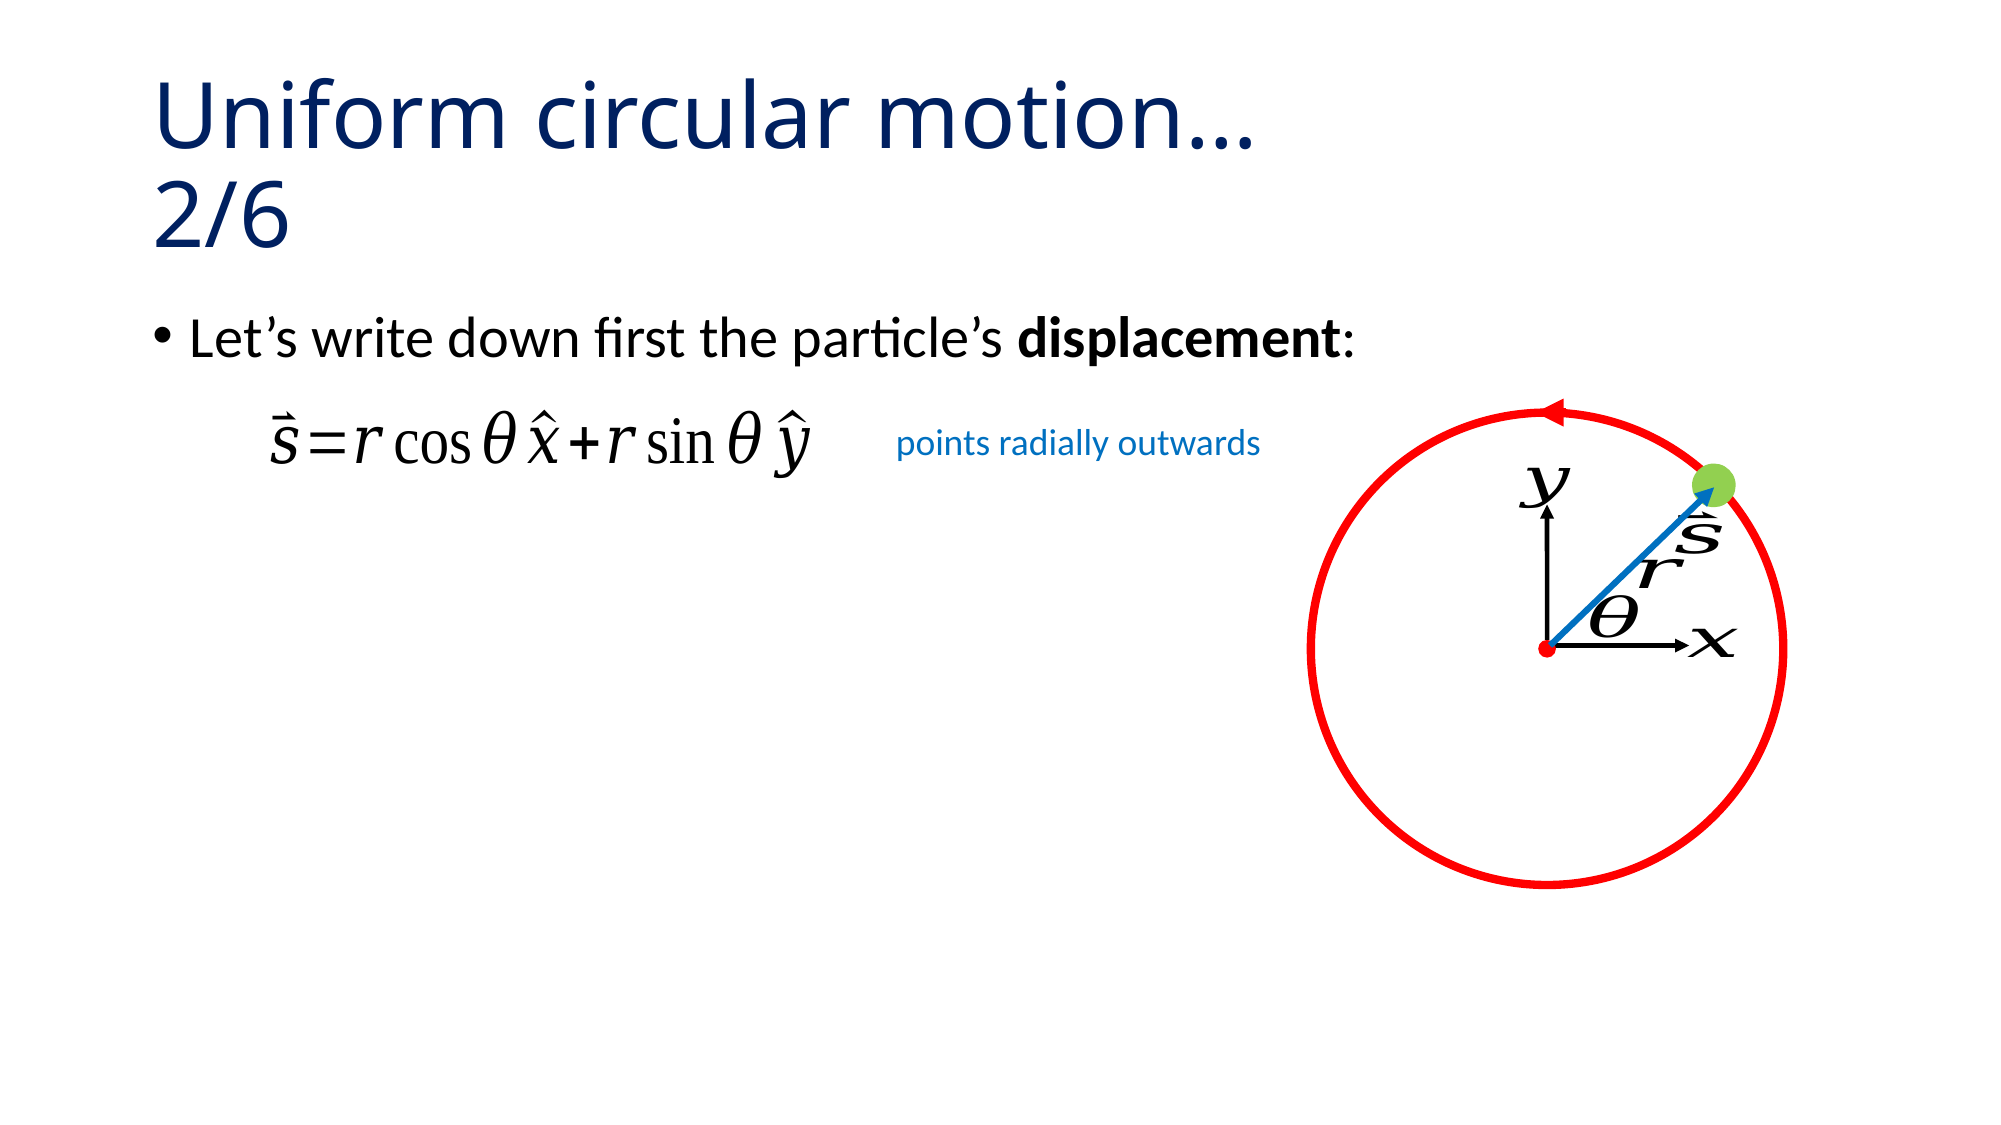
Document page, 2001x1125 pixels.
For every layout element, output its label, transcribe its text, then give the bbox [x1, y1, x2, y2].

text_box [1537, 639, 1557, 659]
title Uniform circular motion… 2/6 [137, 59, 1863, 278]
list Let’s write down first the particle’s displacement: [137, 299, 1451, 404]
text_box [1549, 487, 1715, 646]
text_box [1309, 411, 1785, 887]
text_box [1690, 462, 1737, 509]
